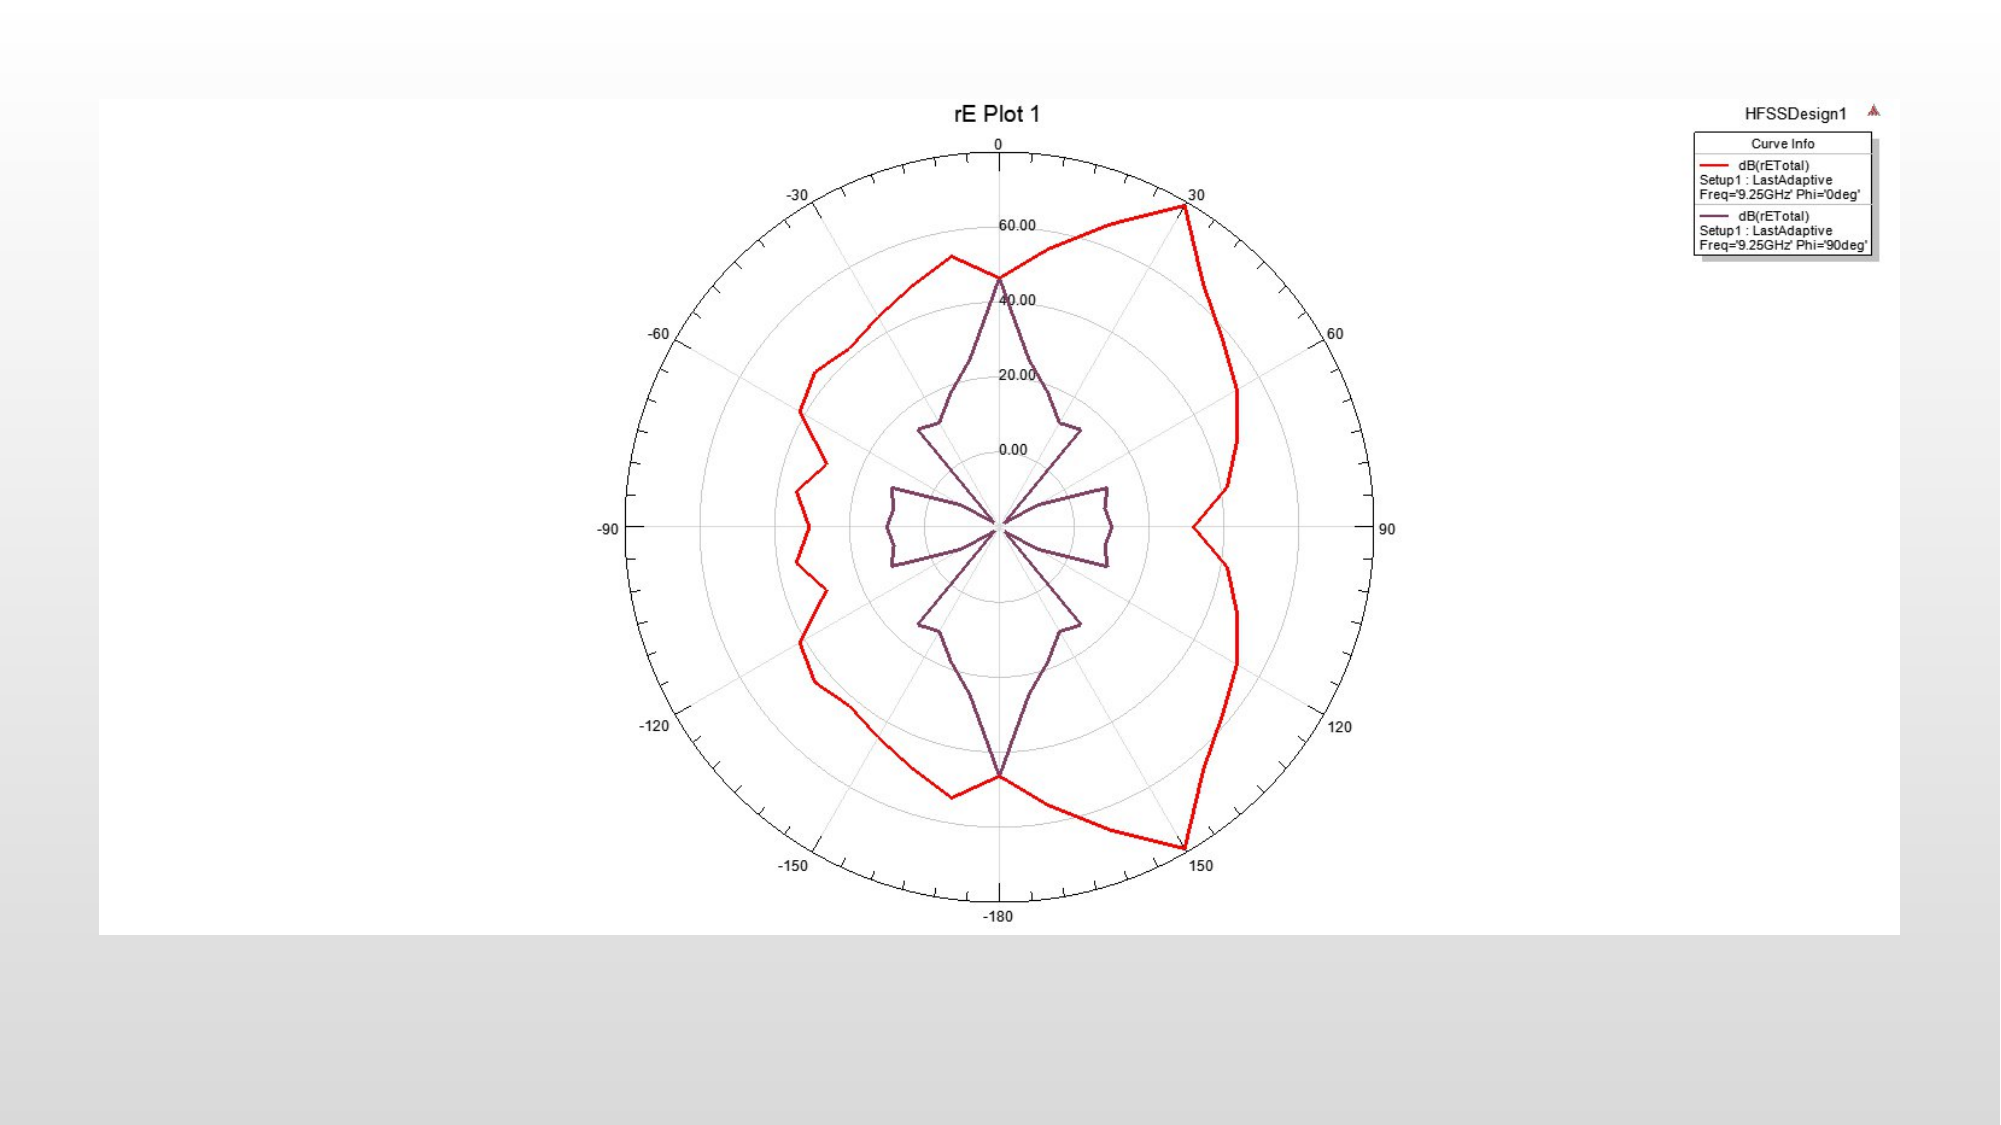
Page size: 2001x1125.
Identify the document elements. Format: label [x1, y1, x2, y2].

picture [99, 99, 1900, 935]
